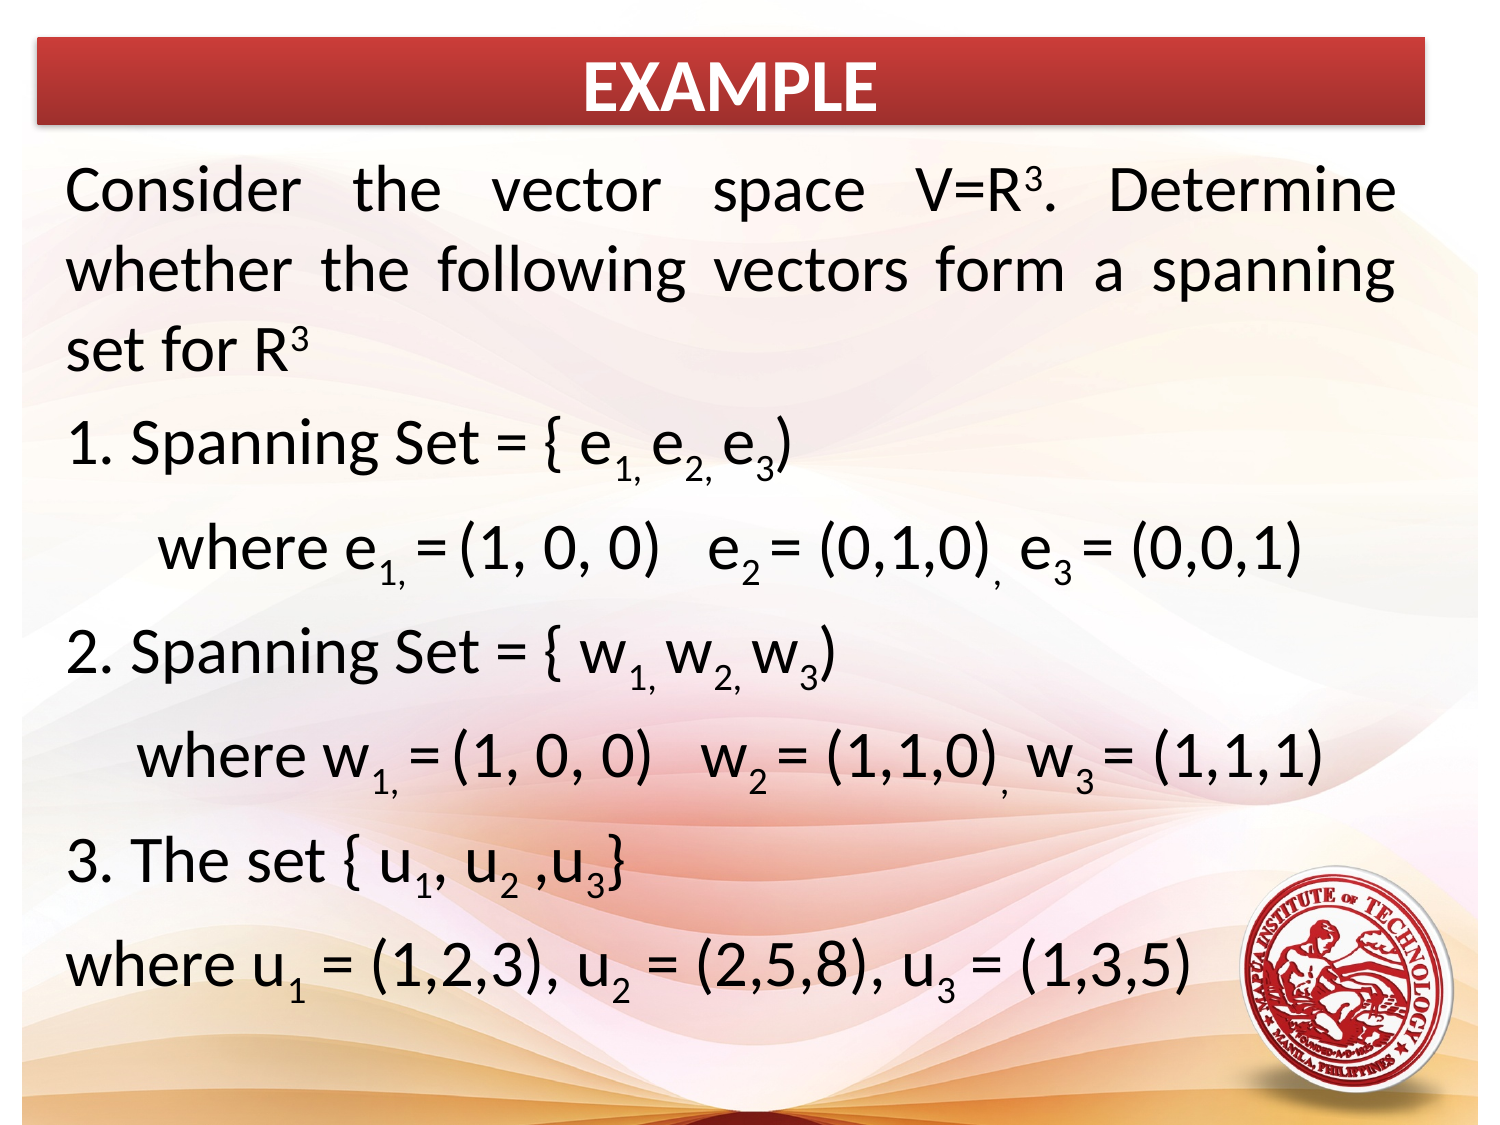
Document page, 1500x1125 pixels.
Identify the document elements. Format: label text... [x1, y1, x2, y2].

picture [22, 1, 1478, 1125]
text_box EXAMPLE [37, 37, 1425, 125]
subtitle Consider the vector space V=R3. Determine whether the following vectors form a spanning set for R3 1. Spanning Set = { e1, e2, e3) where e1, = (1, 0, 0) e2 = (0,1,0), e3 = (0,0,1) 2. Spanning Set = { w1, w2, w3) where w1, = (1, 0, 0) w2 = (1,1,0), w3 = (1,1,1) 3. The set { u1, u2 ,u3} where u1 = (1,2,3), u2 = (2,5,8), u3 = (1,3,5) [50, 137, 1413, 1063]
